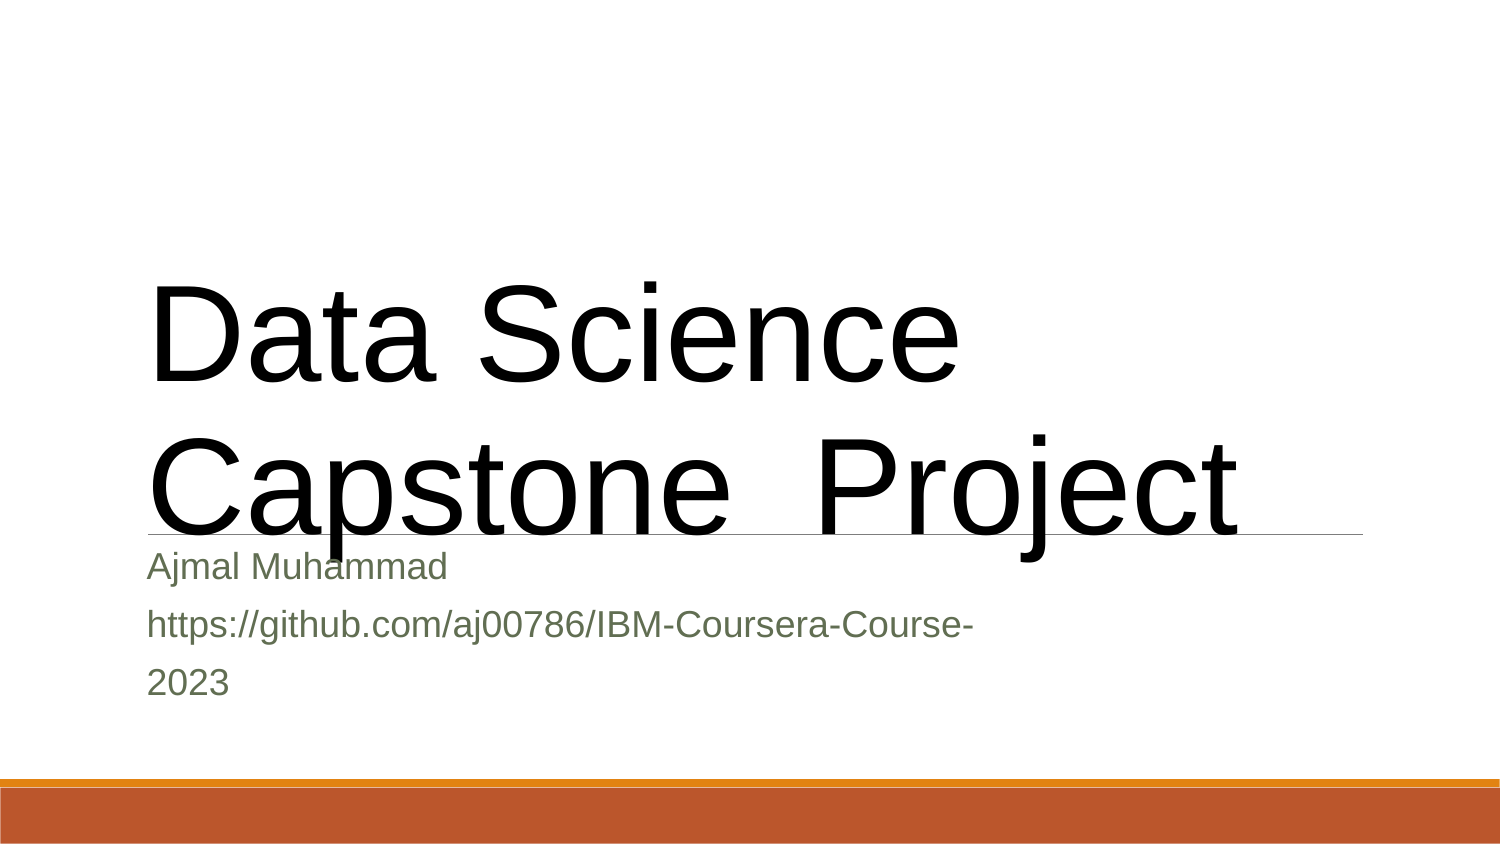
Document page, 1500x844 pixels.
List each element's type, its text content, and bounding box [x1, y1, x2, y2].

text_box Ajmal Muhammad https://github.com/aj00786/IBM-Coursera-Course- 2023 [144, 529, 1240, 703]
list Data Science Capstone Project [144, 199, 1356, 734]
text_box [0, 778, 1500, 844]
